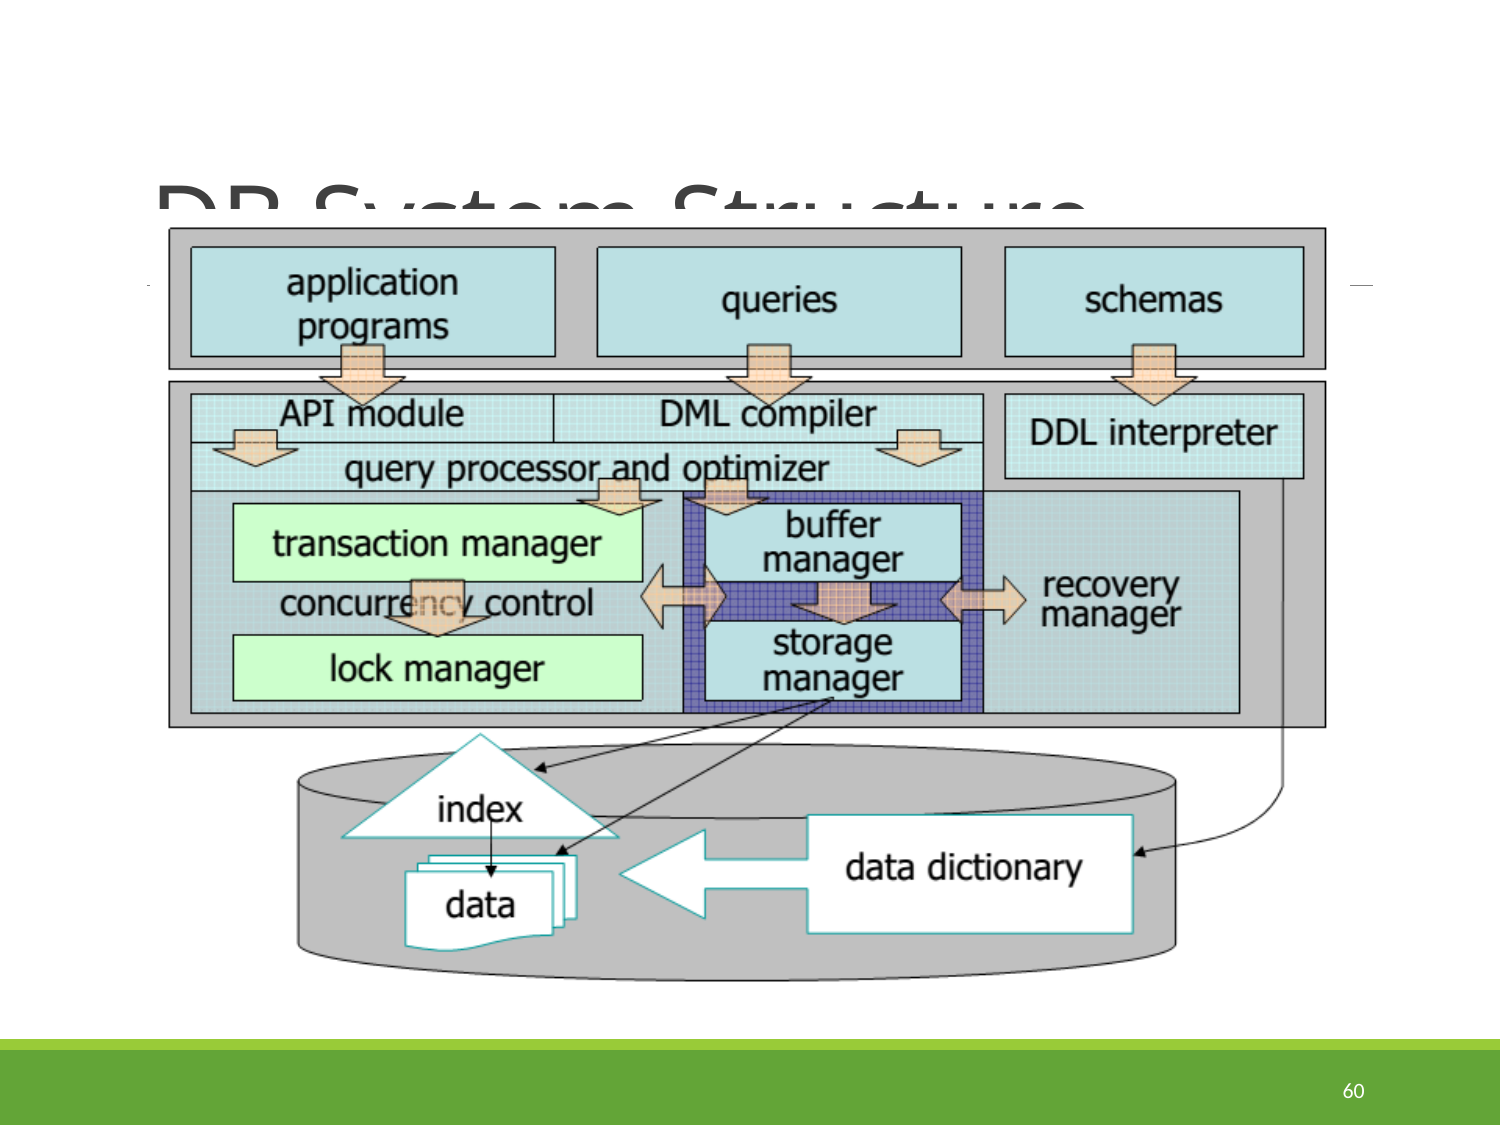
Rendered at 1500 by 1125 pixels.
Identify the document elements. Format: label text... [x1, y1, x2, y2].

picture [149, 208, 1351, 988]
slide_number 60 [1218, 1059, 1380, 1120]
title DB System Structure [135, 47, 1373, 285]
